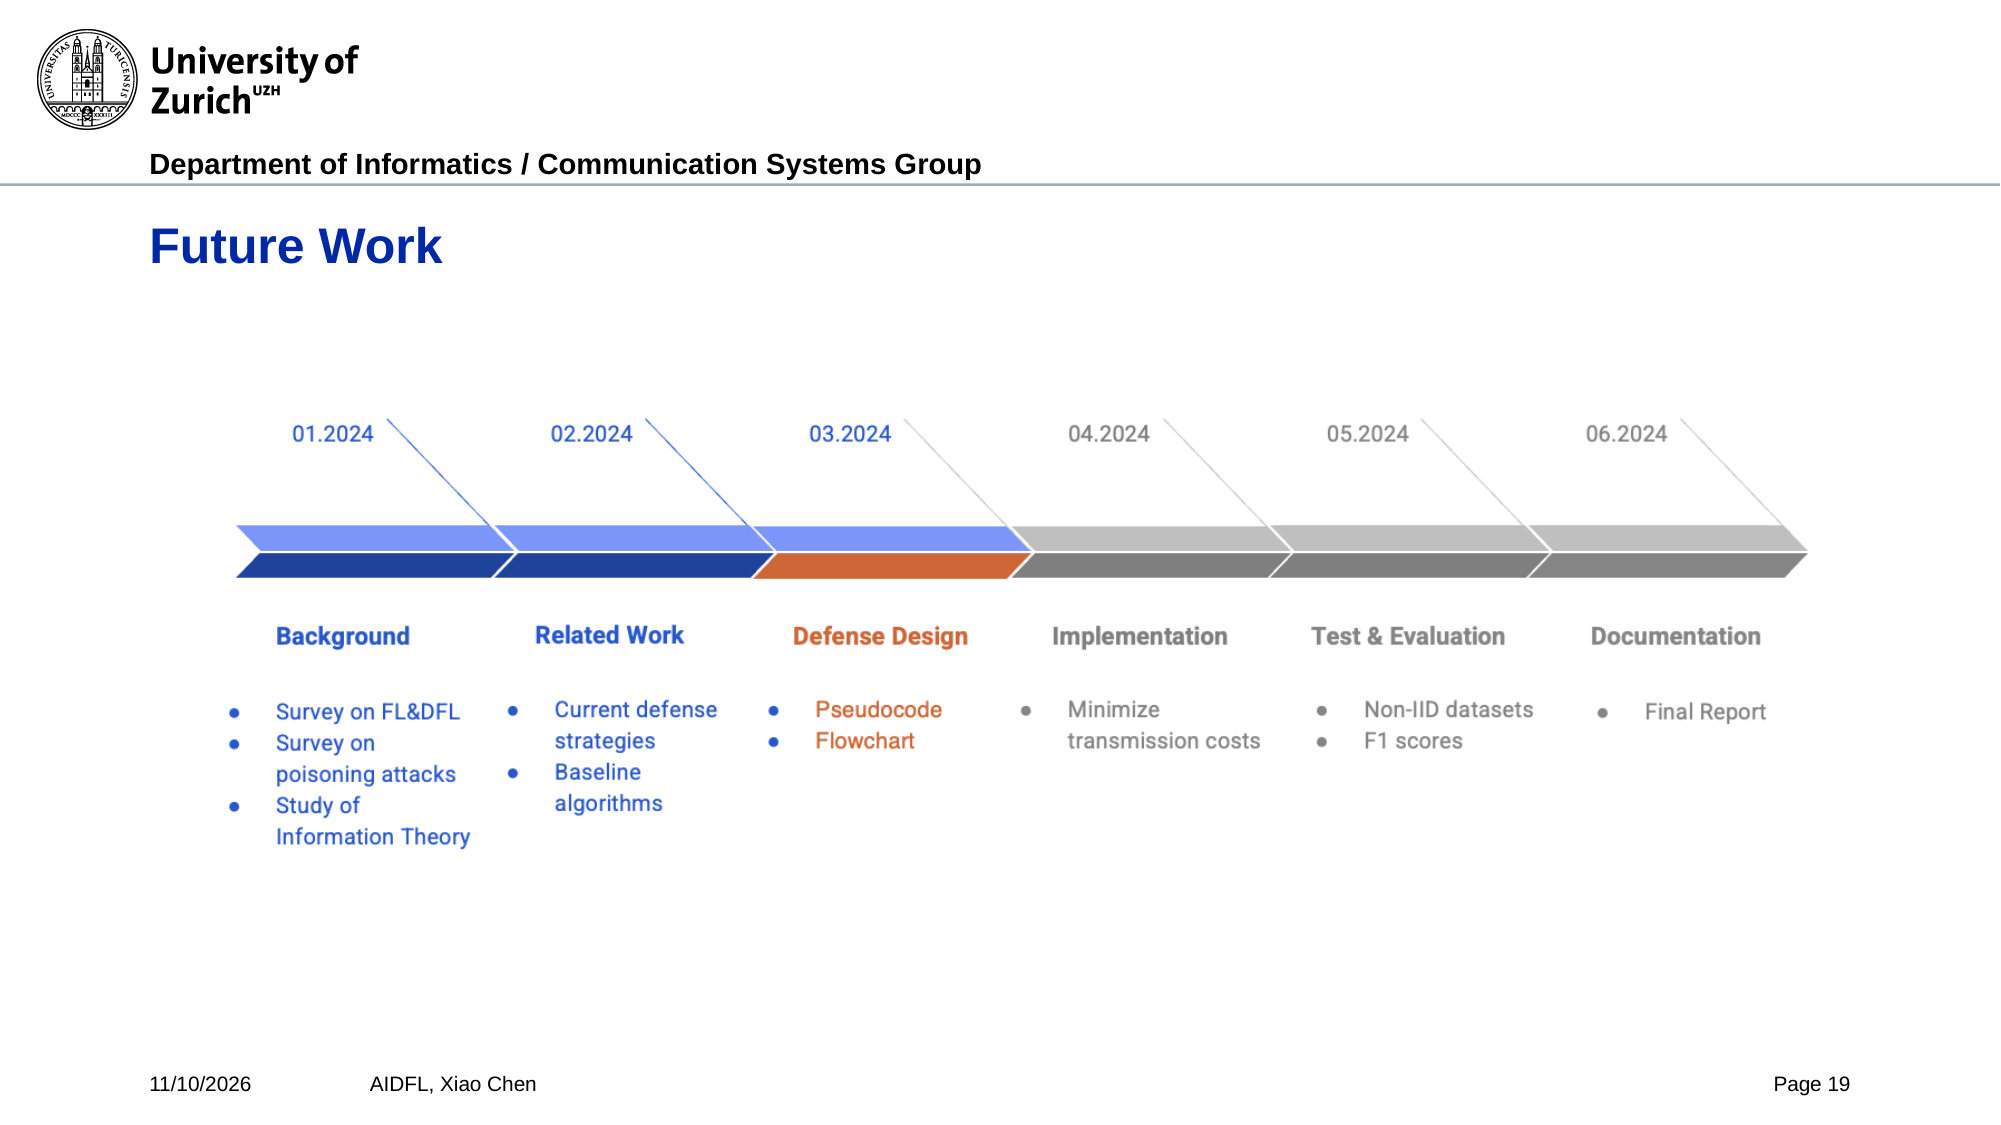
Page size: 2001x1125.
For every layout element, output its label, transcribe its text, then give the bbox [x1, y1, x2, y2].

title Future Work [149, 208, 1851, 338]
slide_number Page 19 [1714, 1070, 1851, 1106]
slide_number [149, 1070, 354, 1106]
picture [31, 23, 365, 136]
footer AIDFL, Xiao Chen [369, 1070, 1520, 1106]
picture [149, 339, 1923, 918]
